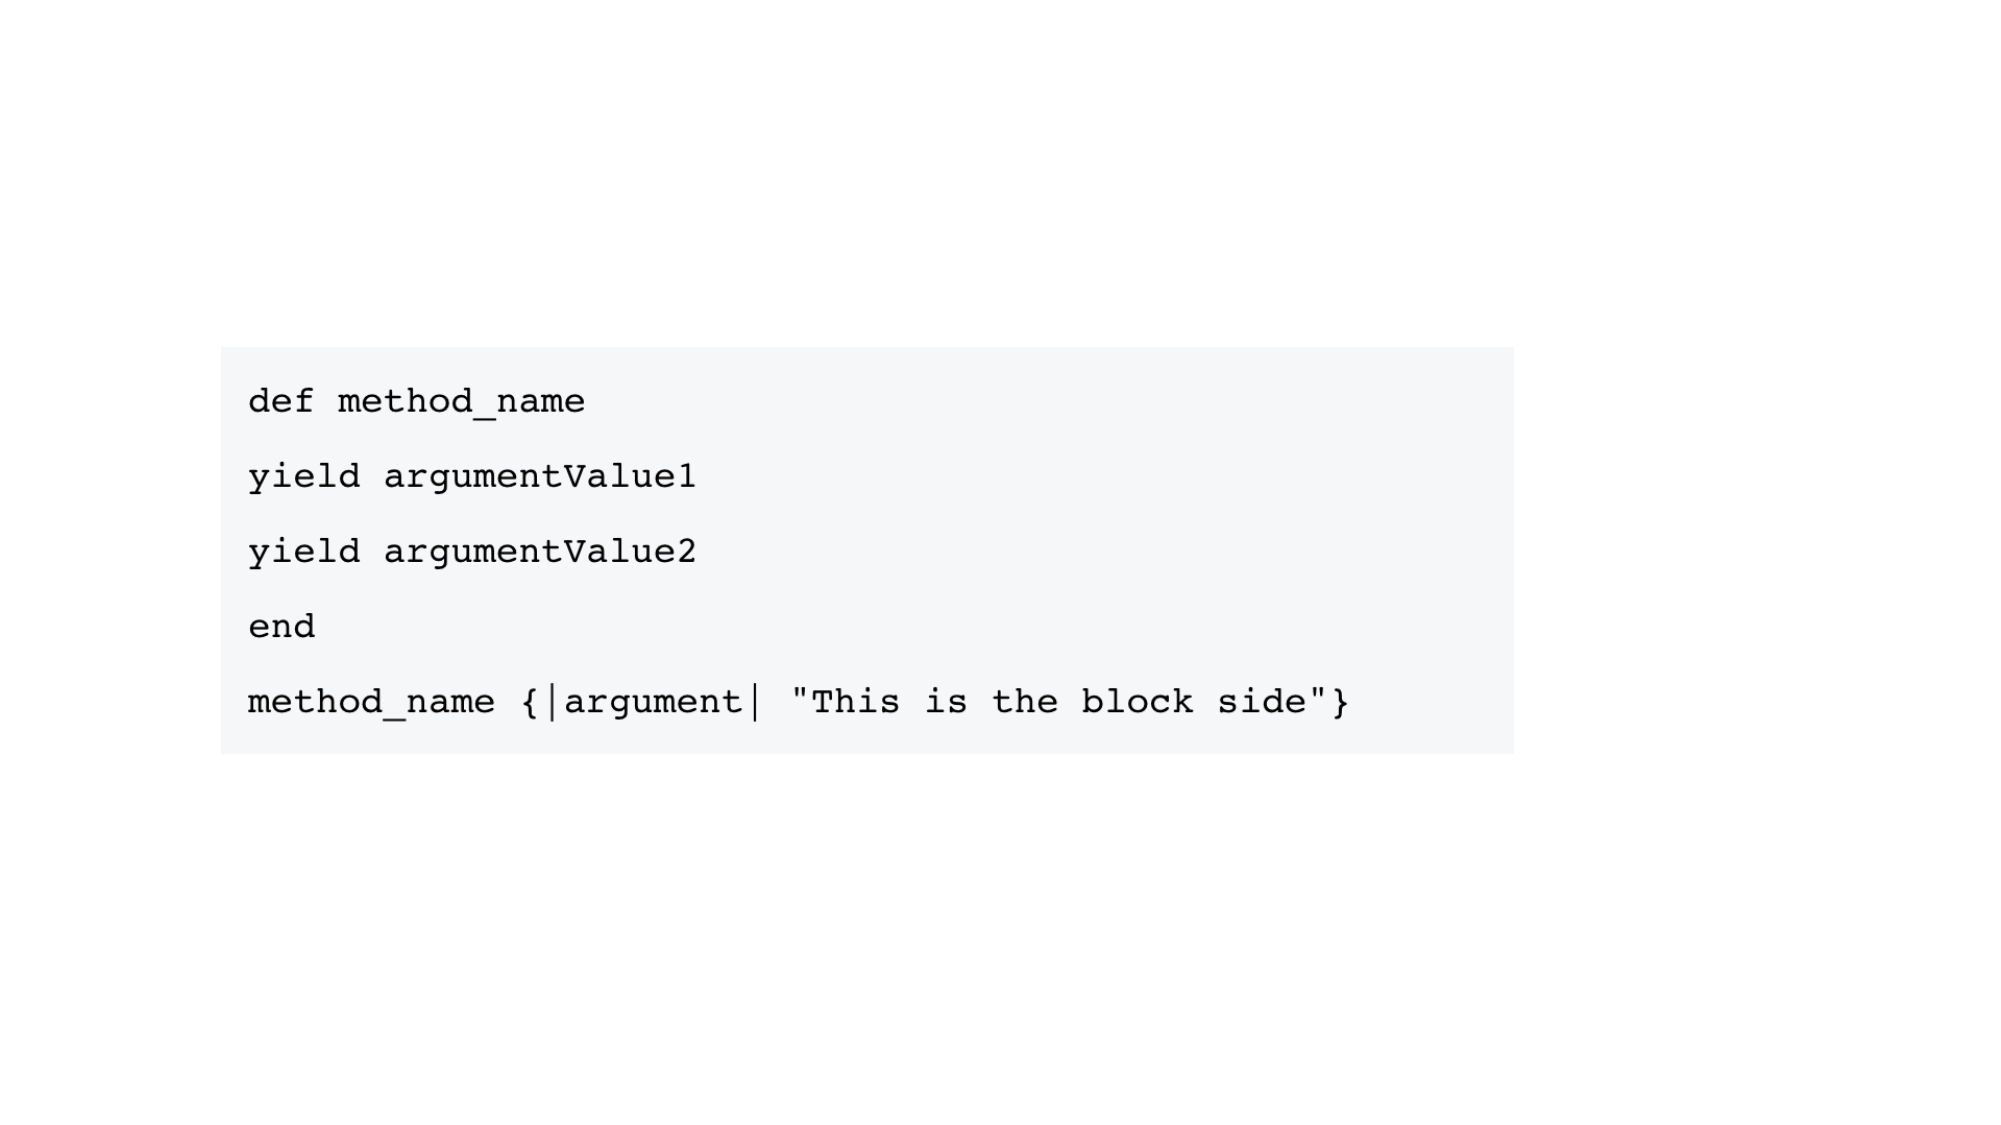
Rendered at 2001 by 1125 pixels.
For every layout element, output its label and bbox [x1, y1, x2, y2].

list [221, 347, 1514, 754]
